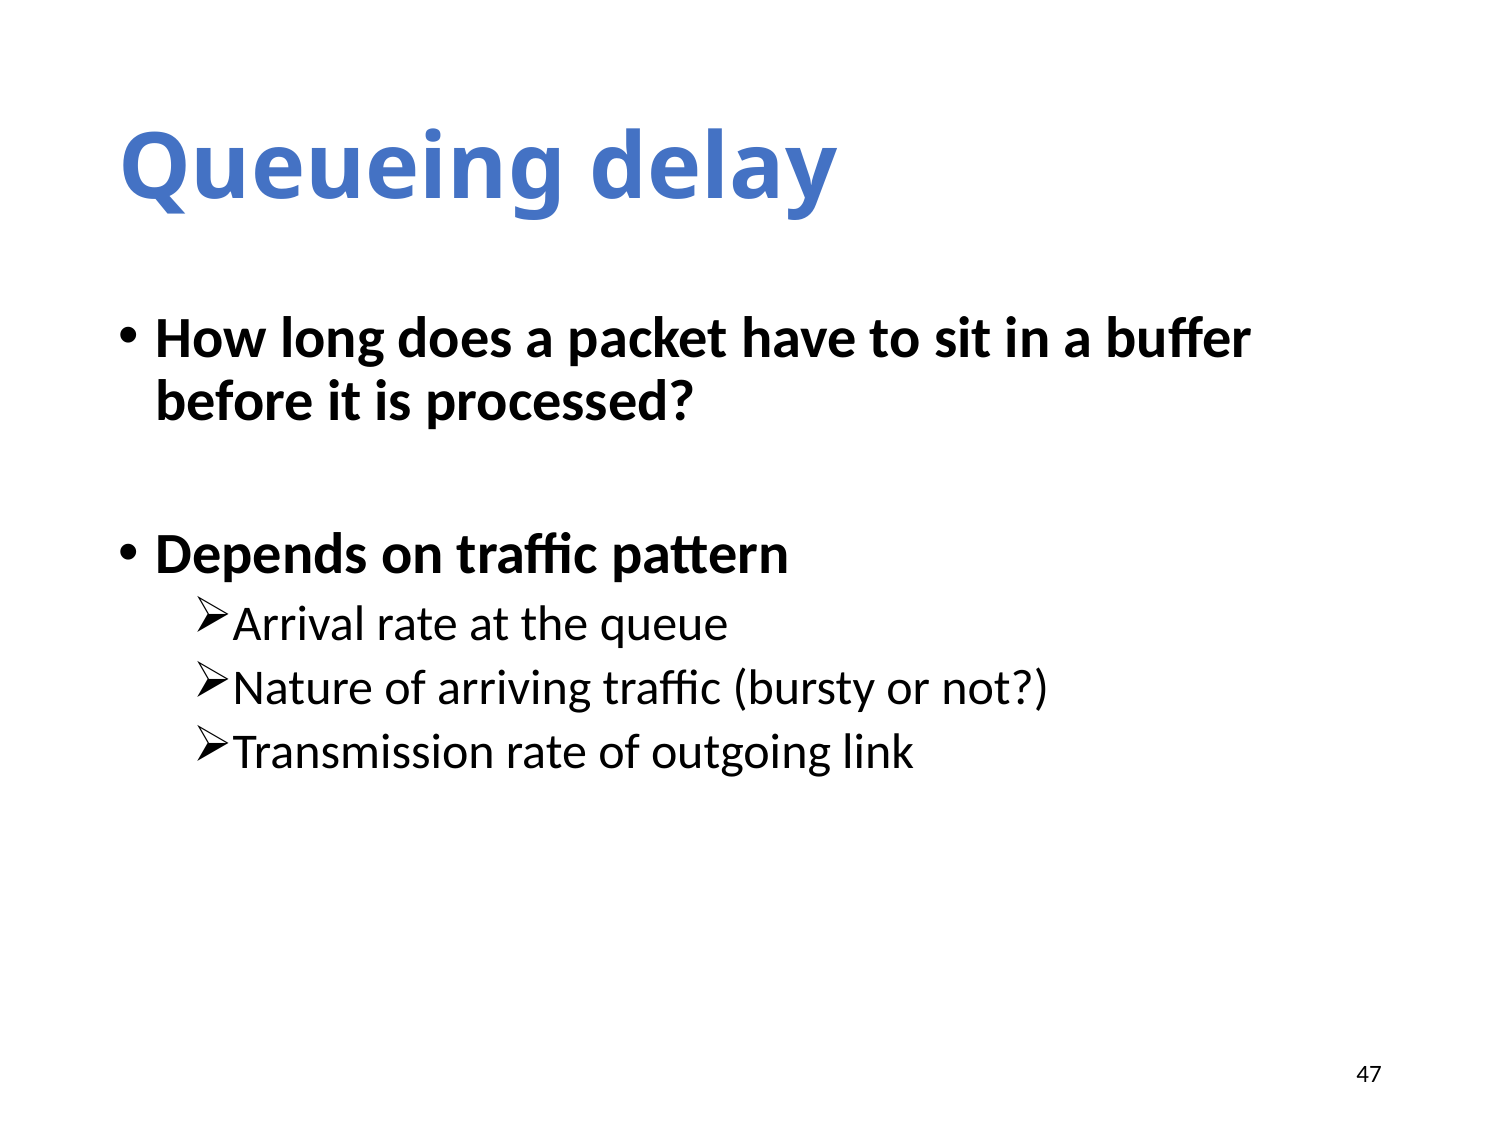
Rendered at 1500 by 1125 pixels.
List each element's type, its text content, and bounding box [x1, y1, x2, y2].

title Queueing delay [103, 59, 1397, 278]
slide_number 47 [1059, 1042, 1397, 1103]
list How long does a packet have to sit in a buffer before it is processed? Depends on traffic pattern Arrival rate at the queue Nature of arriving traffic (bursty or not?) Transmission rate of outgoing link [103, 299, 1397, 1014]
